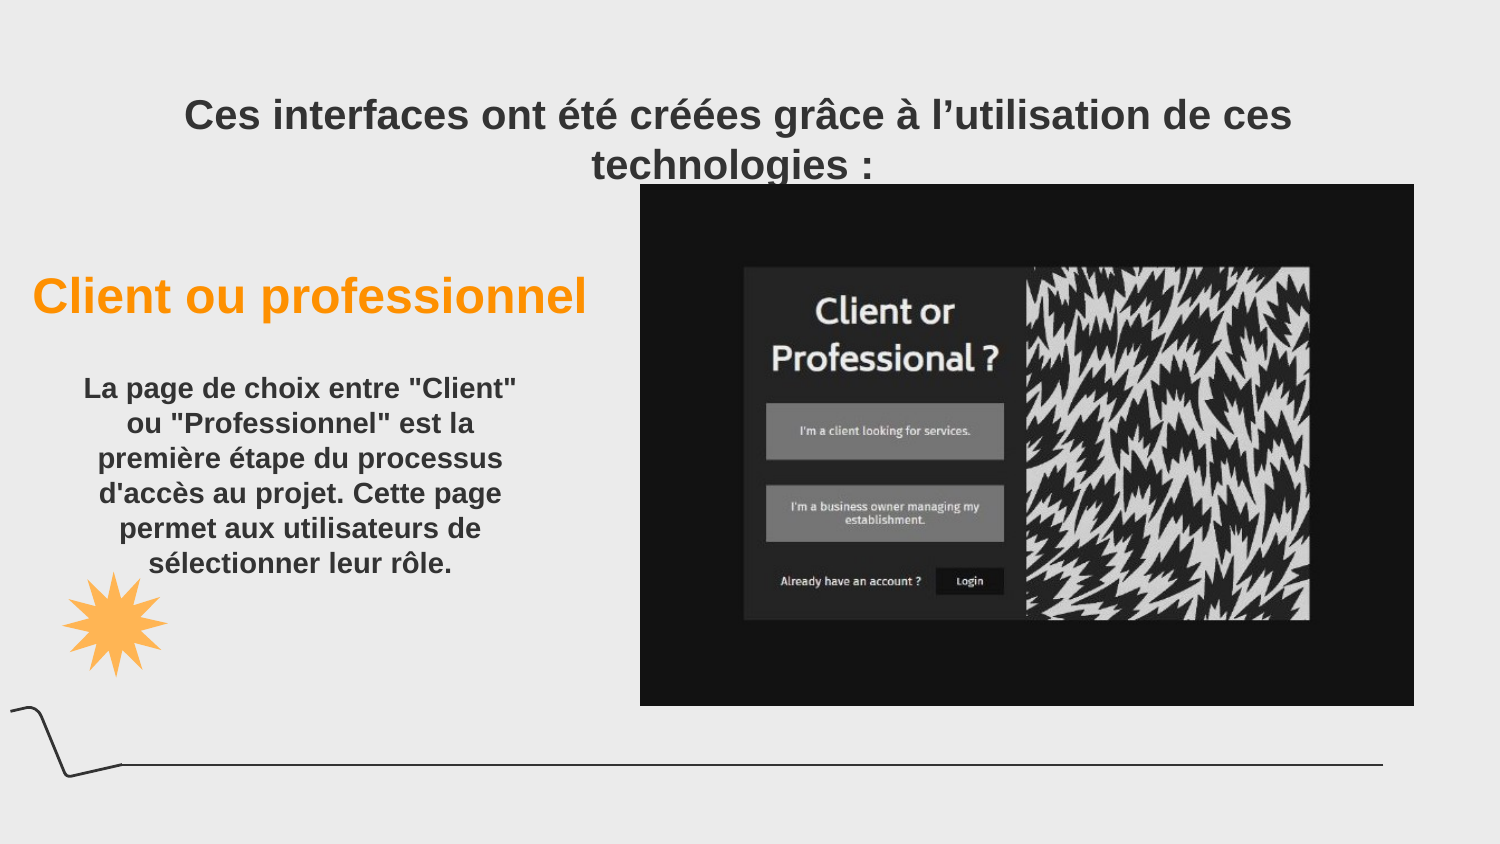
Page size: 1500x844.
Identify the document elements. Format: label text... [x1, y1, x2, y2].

subtitle Client ou professionnel [0, 239, 621, 339]
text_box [4, 578, 178, 771]
subtitle La page de choix entre "Client" ou "Professionnel" est la première étape du processus d'accès au projet. Cette page permet aux utilisateurs de sélectionner leur rôle. [52, 354, 549, 609]
picture [639, 184, 1414, 706]
title Ces interfaces ont été créées grâce à l’utilisation de ces technologies : [36, 72, 1441, 167]
